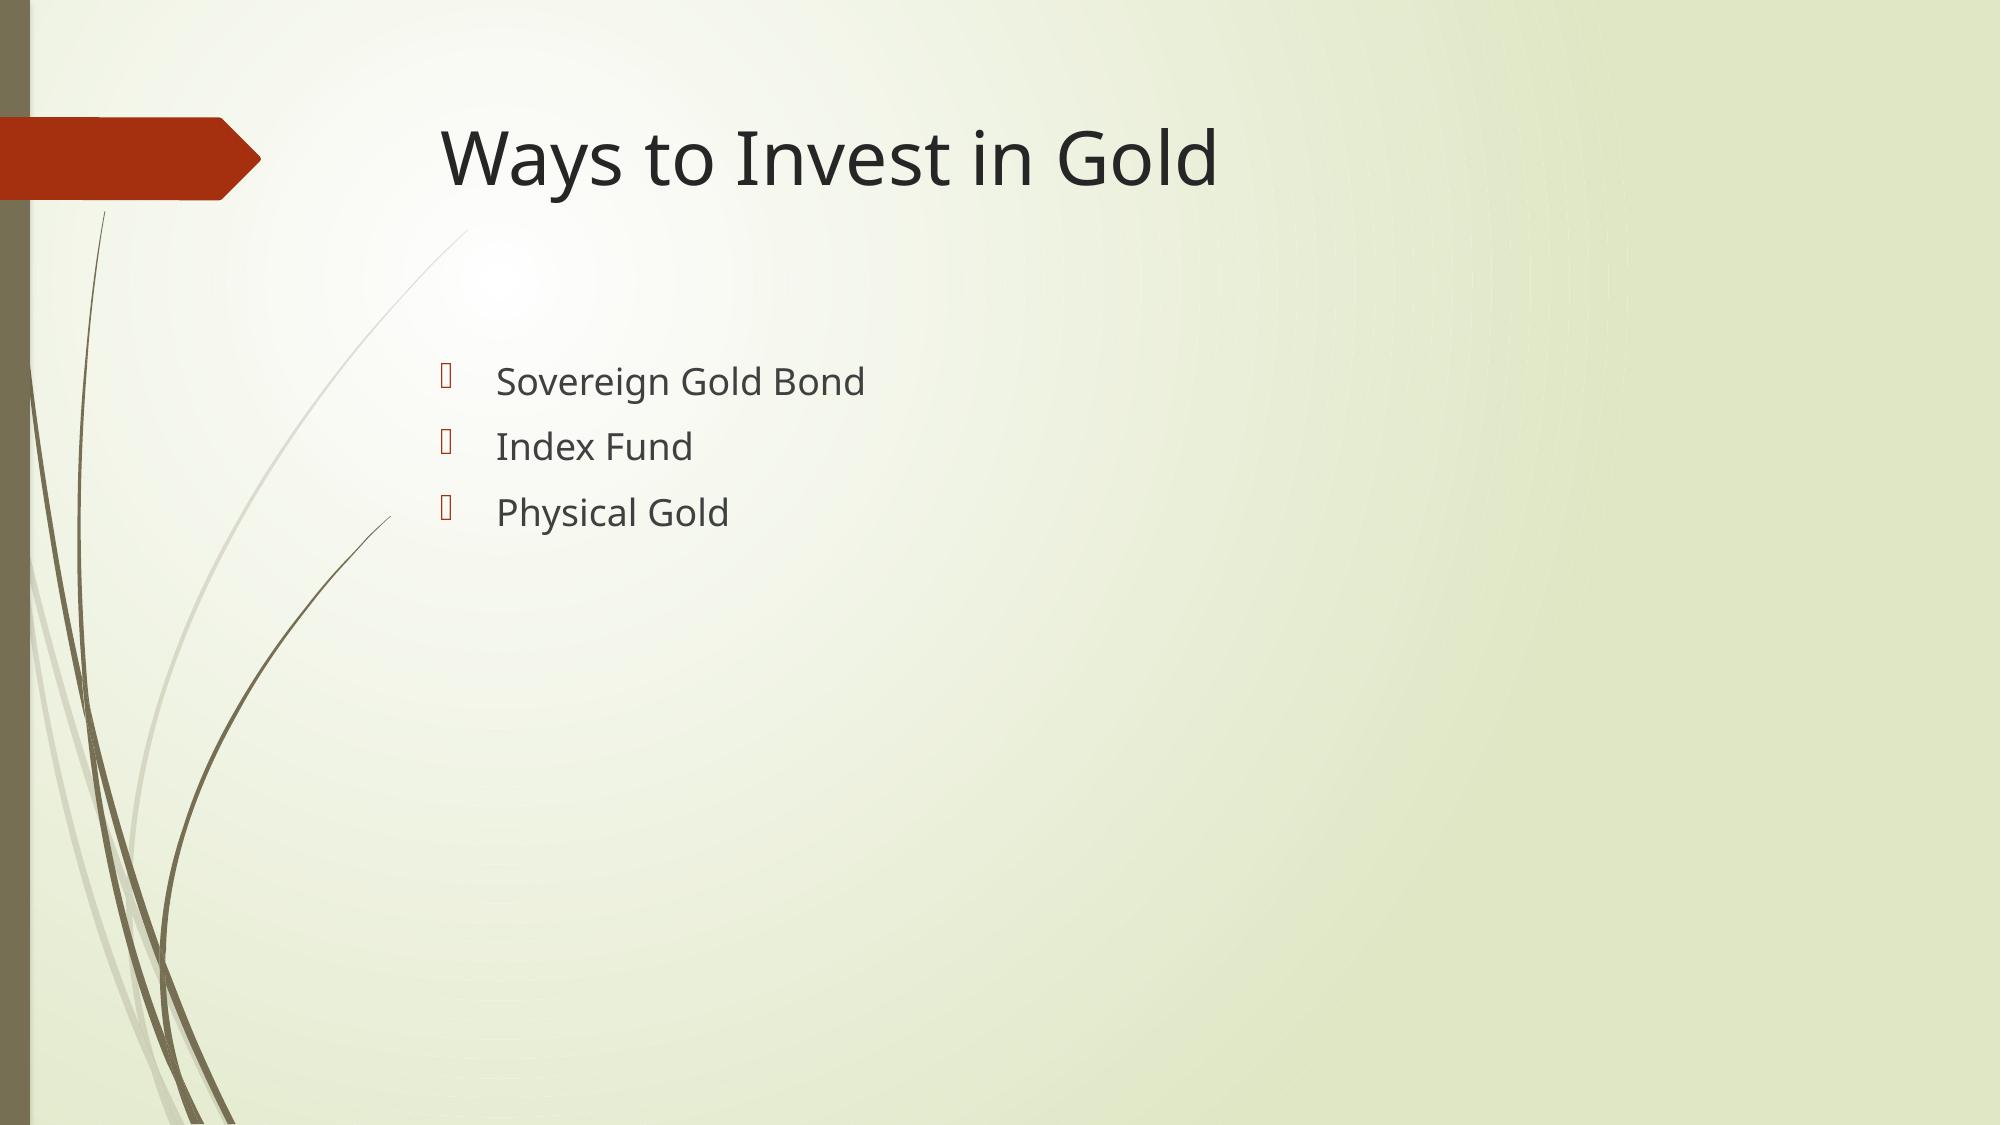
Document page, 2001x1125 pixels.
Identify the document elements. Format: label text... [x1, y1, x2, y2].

list Sovereign Gold Bond Index Fund Physical Gold [424, 350, 1888, 970]
title Ways to Invest in Gold [425, 102, 1888, 313]
